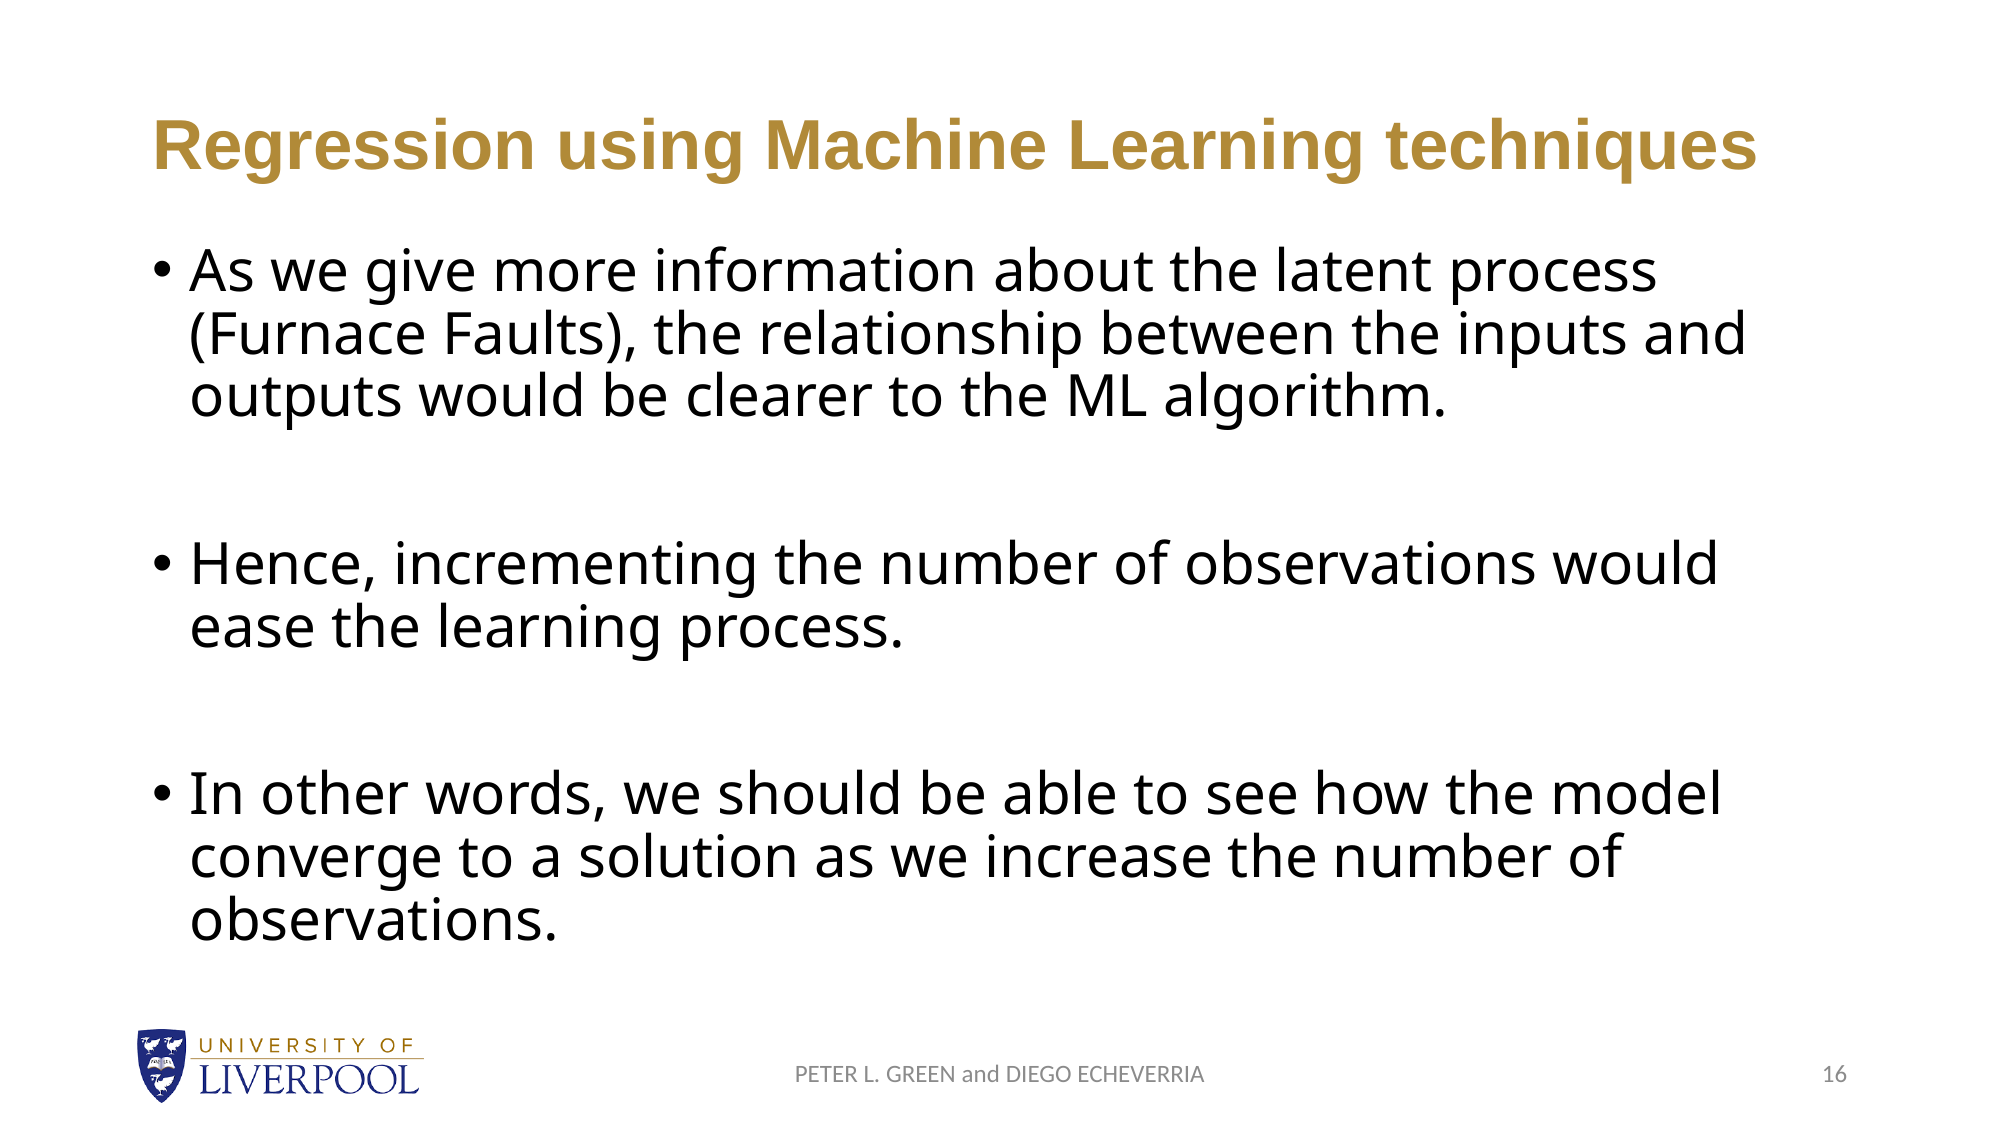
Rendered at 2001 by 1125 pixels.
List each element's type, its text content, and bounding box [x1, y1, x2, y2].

picture [137, 1029, 424, 1103]
footer PETER L. GREEN and DIEGO ECHEVERRIA [662, 1042, 1338, 1103]
title Regression using Machine Learning techniques [137, 59, 1863, 233]
list As we give more information about the latent process (Furnace Faults), the relationship between the inputs and outputs would be clearer to the ML algorithm. Hence, incrementing the number of observations would ease the learning process. In other words, we should be able to see how the model converge to a solution as we increase the number of observations. [137, 233, 1863, 1014]
slide_number 16 [1412, 1042, 1863, 1103]
